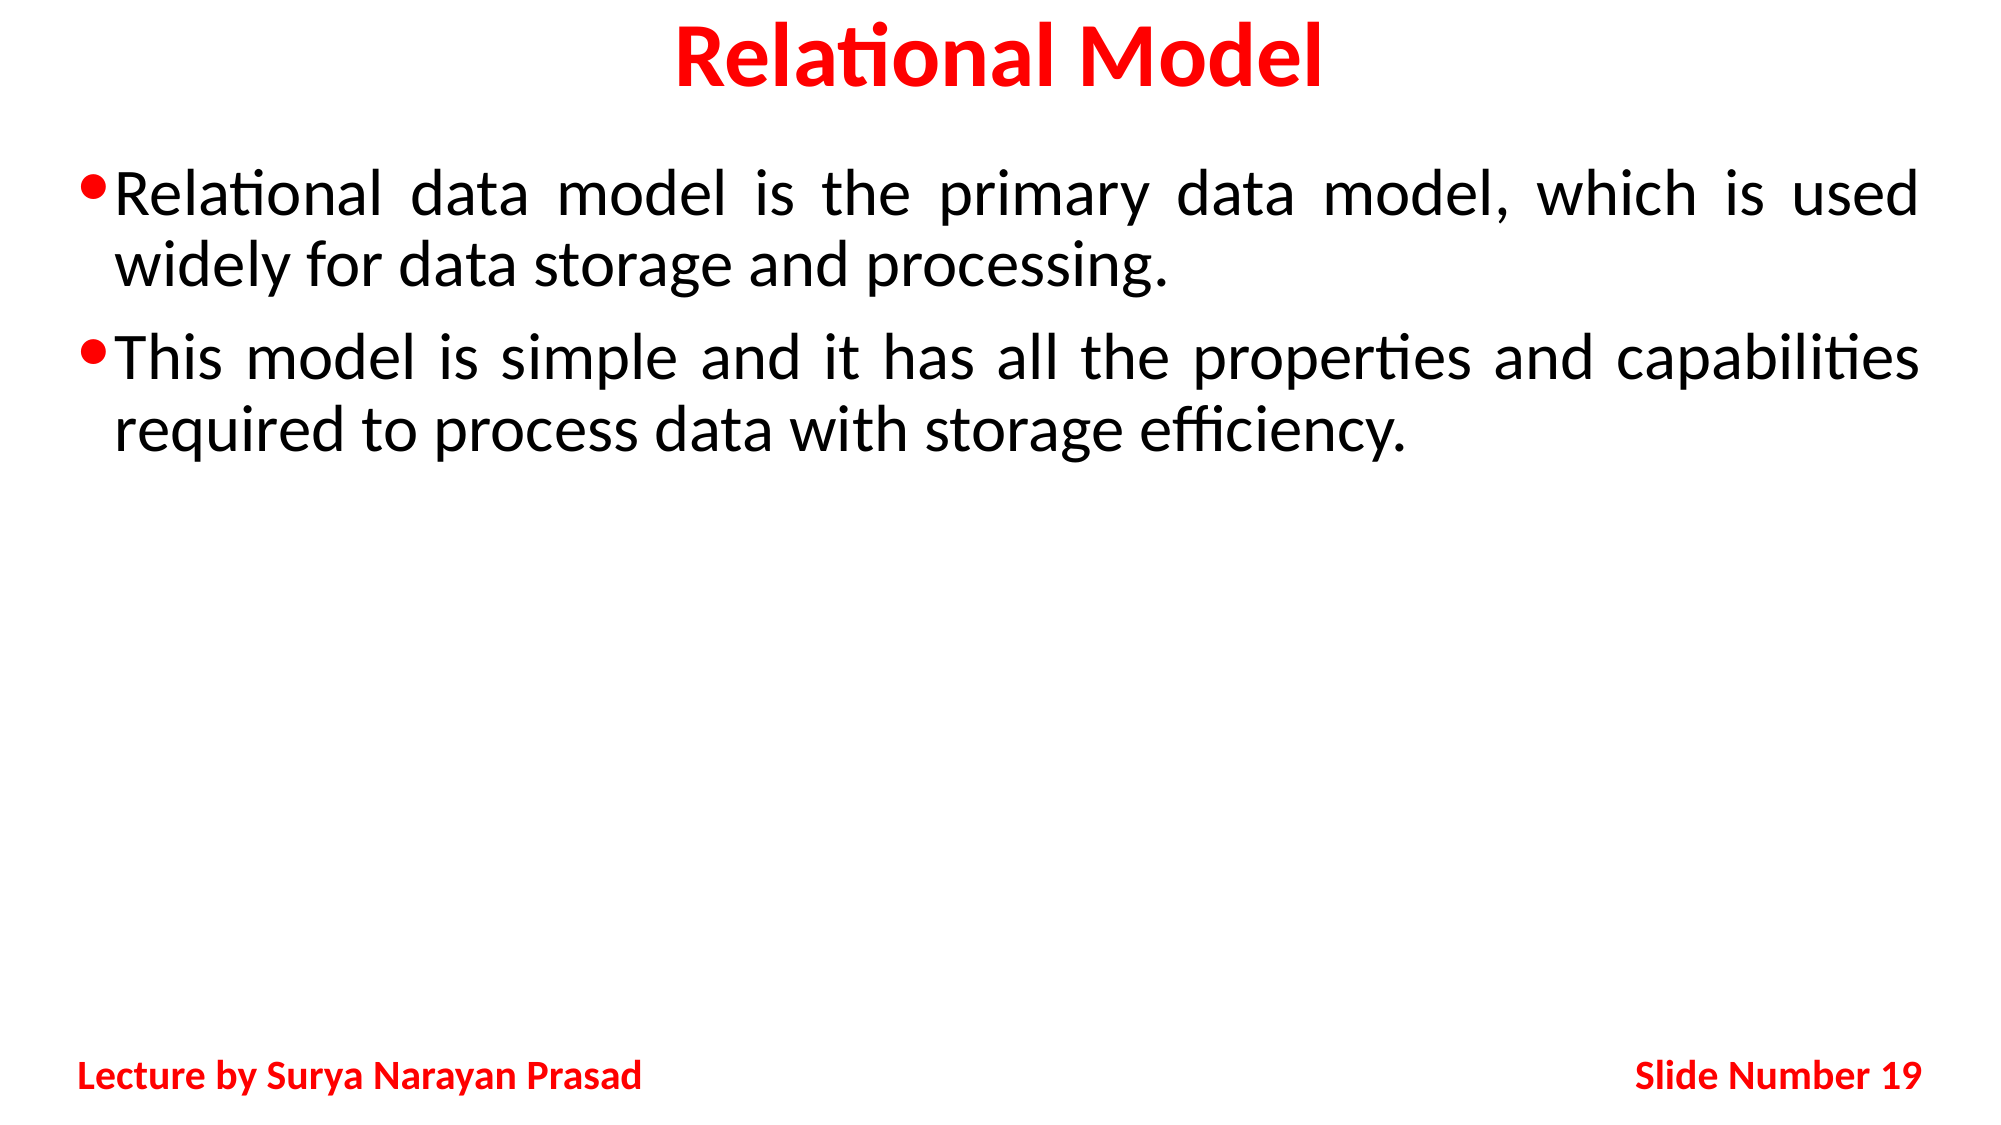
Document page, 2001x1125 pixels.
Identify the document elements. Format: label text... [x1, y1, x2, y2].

title Relational Model [0, 0, 2000, 125]
slide_number Slide Number 19 [1524, 1042, 1938, 1103]
list Relational data model is the primary data model, which is used widely for data storage and processing. This model is simple and it has all the properties and capabilities required to process data with storage efficiency. [62, 149, 1938, 1000]
footer Lecture by Surya Narayan Prasad [62, 1042, 688, 1103]
